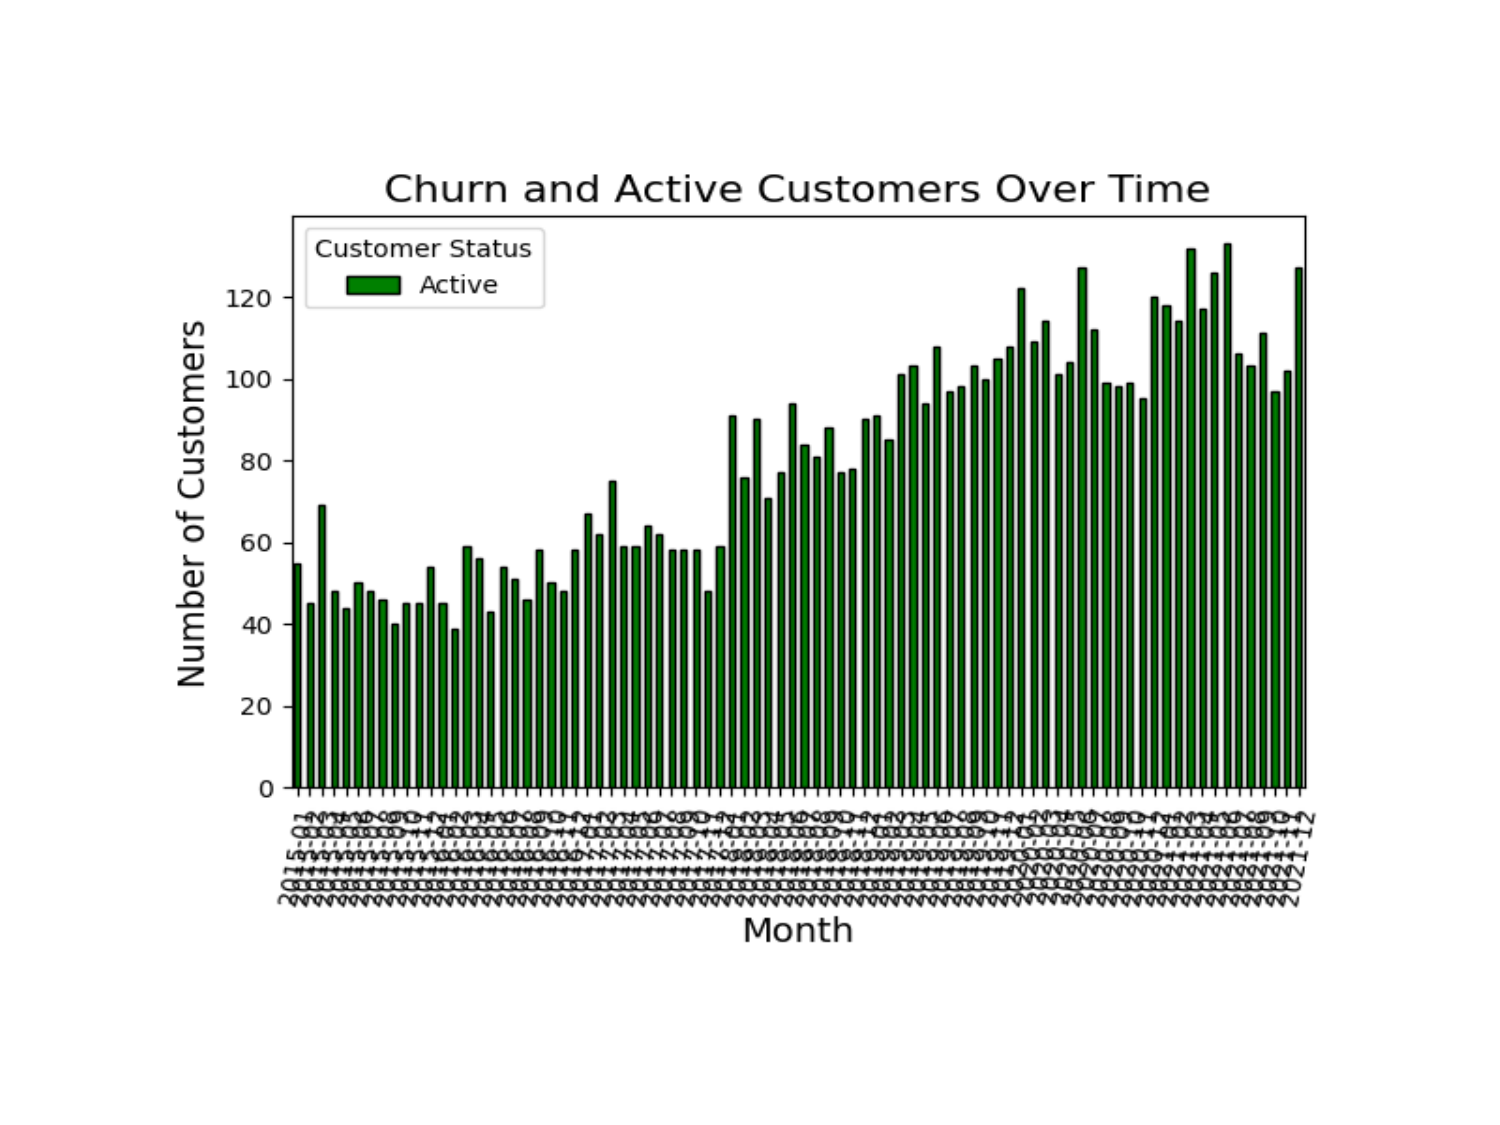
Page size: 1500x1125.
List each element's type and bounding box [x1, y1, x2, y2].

picture [149, 149, 1351, 976]
